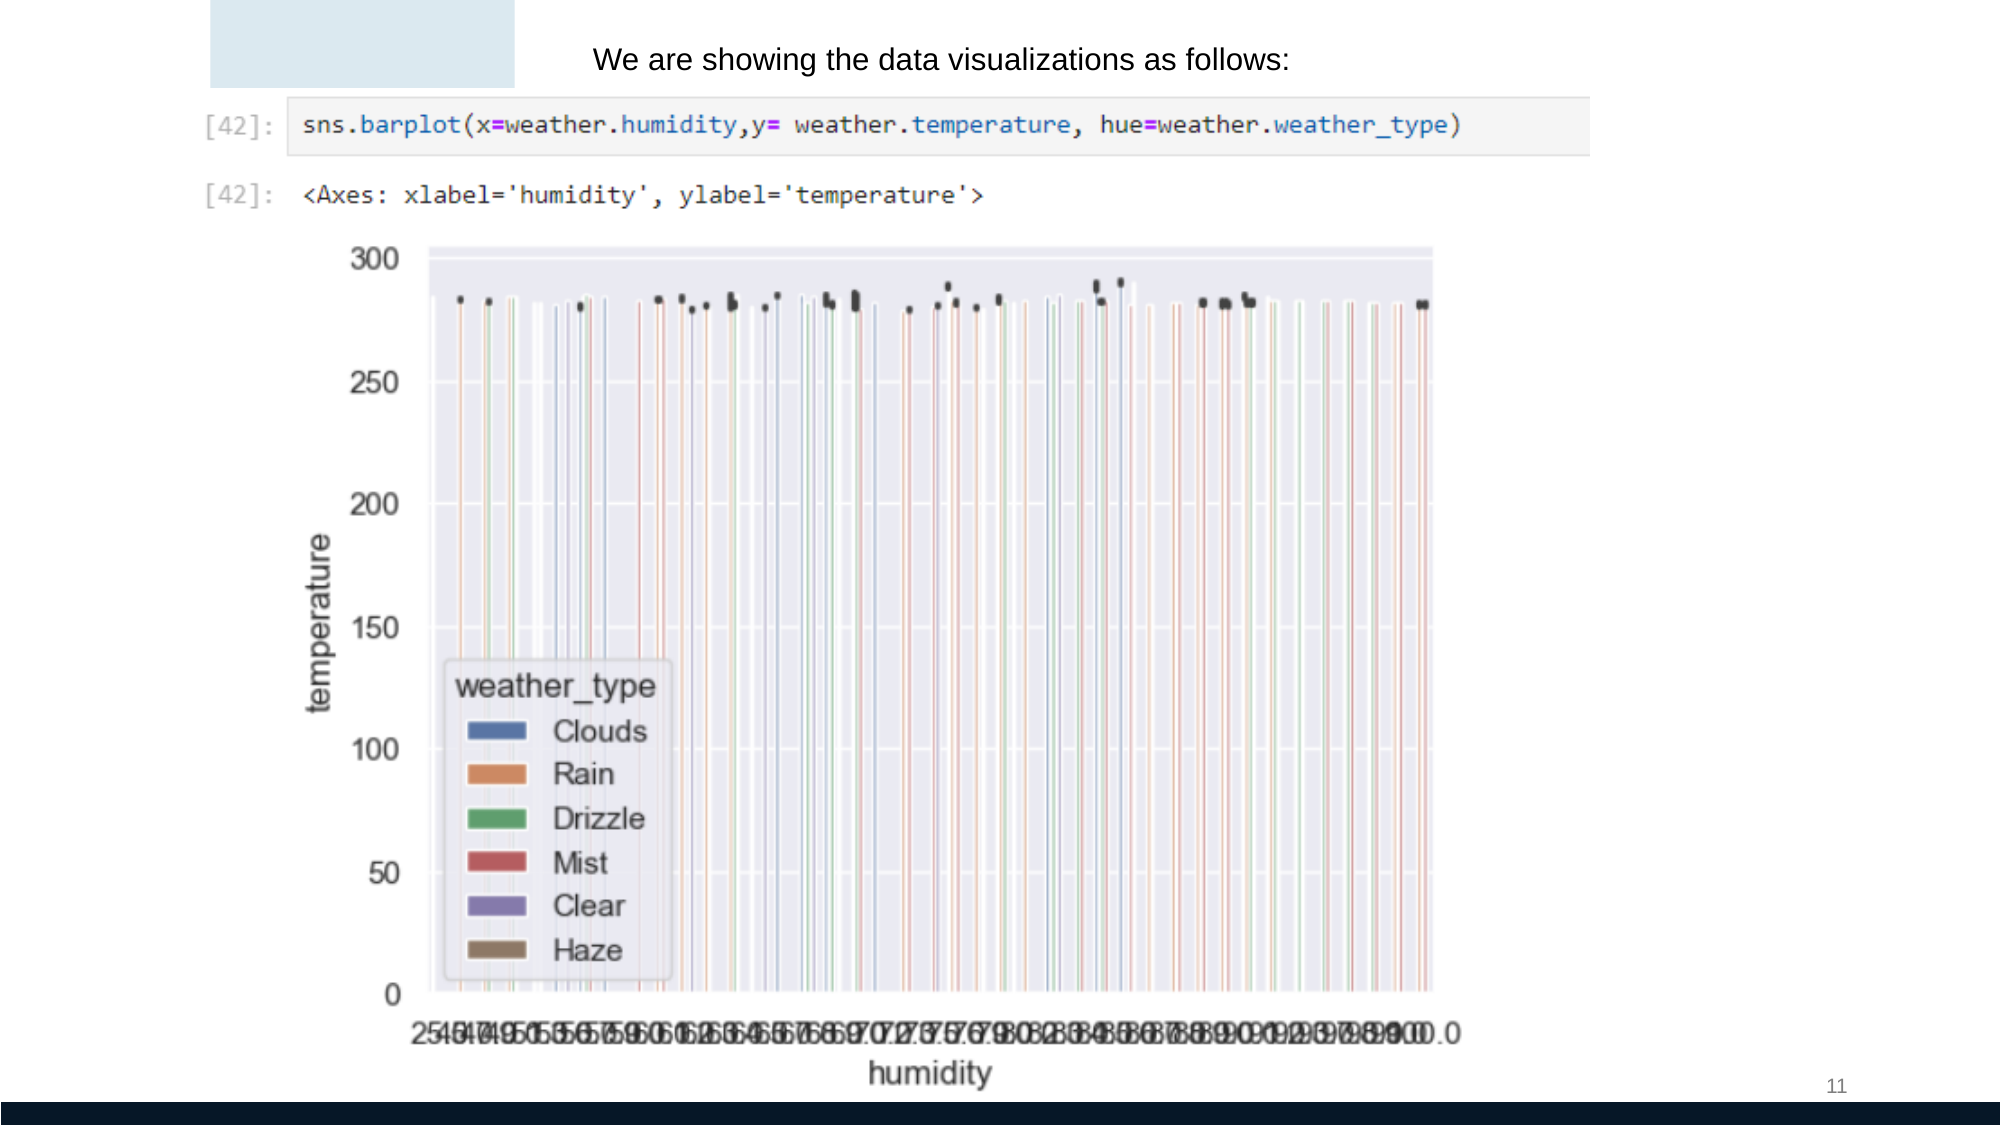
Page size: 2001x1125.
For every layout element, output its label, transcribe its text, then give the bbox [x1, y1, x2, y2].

picture [169, 88, 1591, 1114]
text_box We are showing the data visualizations as follows: [577, 22, 1394, 86]
slide_number 11 [1594, 1068, 1863, 1102]
text_box [1, 1102, 2000, 1125]
